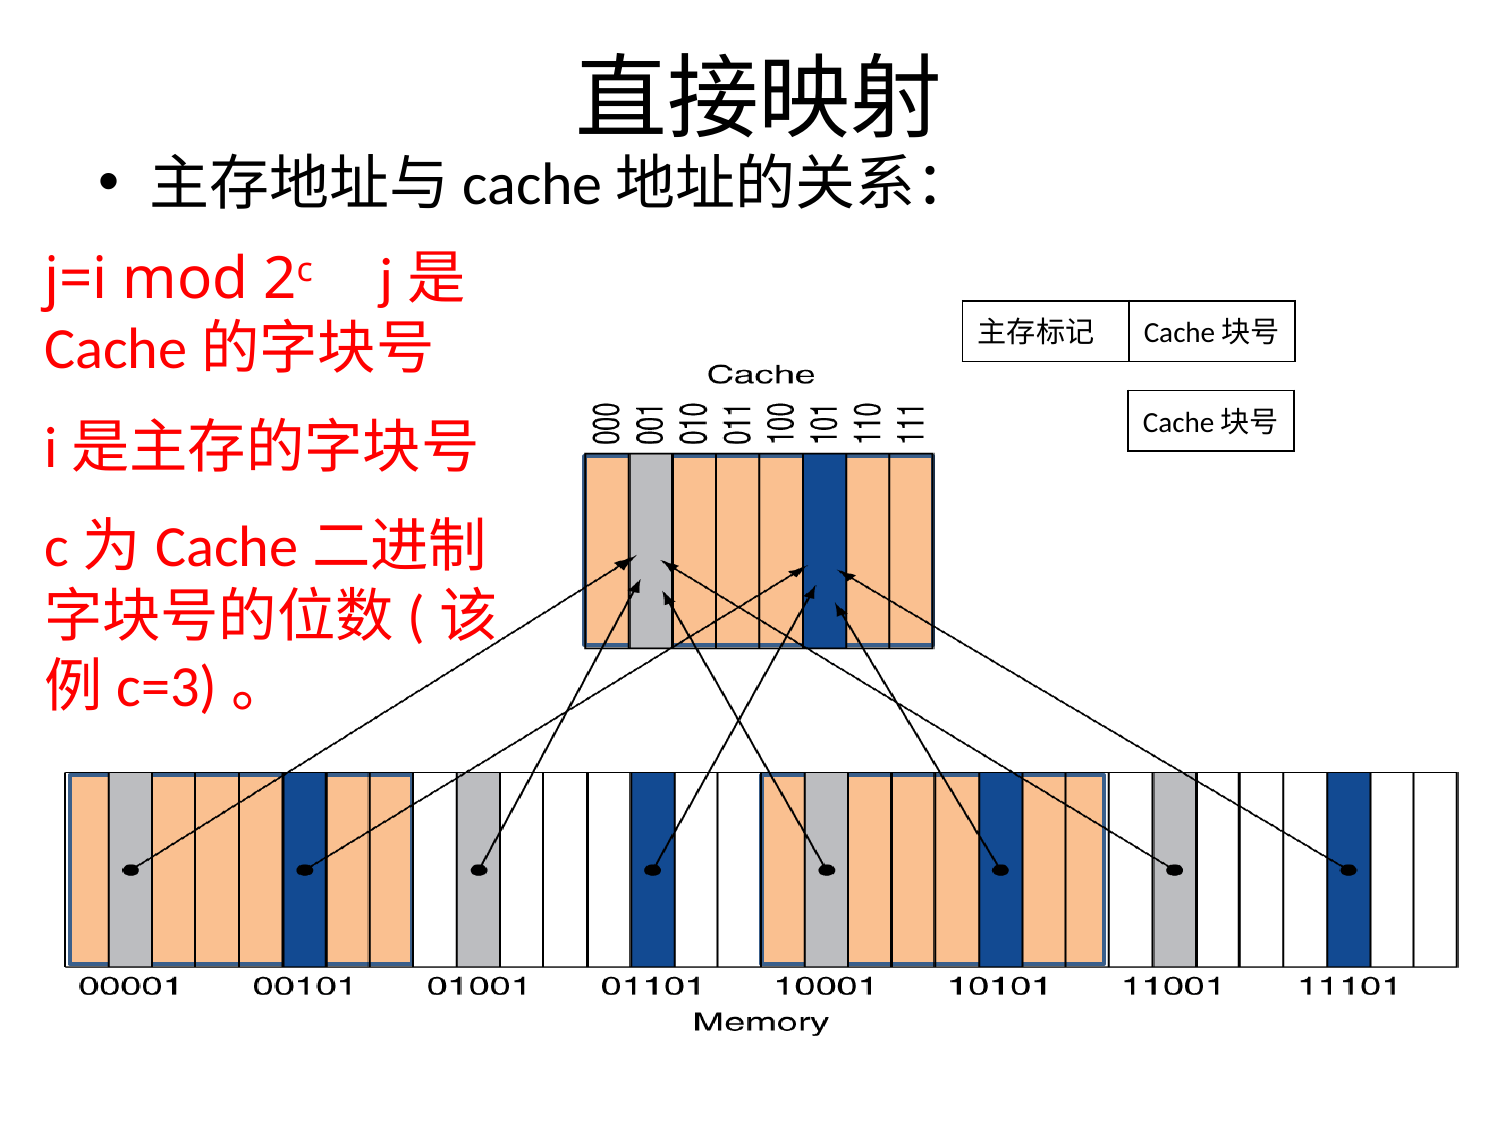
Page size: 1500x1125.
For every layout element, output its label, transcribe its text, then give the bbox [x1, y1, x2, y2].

table_header Cache块号 [1130, 302, 1294, 359]
picture [64, 361, 1459, 1036]
title 直接映射 [83, 0, 1434, 137]
list 主存地址与cache地址的关系： [83, 137, 1434, 225]
table_header 主存标记 [963, 302, 1128, 359]
text_box j=i mod 2c j是Cache的字块号 i是主存的字块号 c为Cache二进制字块号的位数(该例c=3)。 [29, 232, 560, 726]
